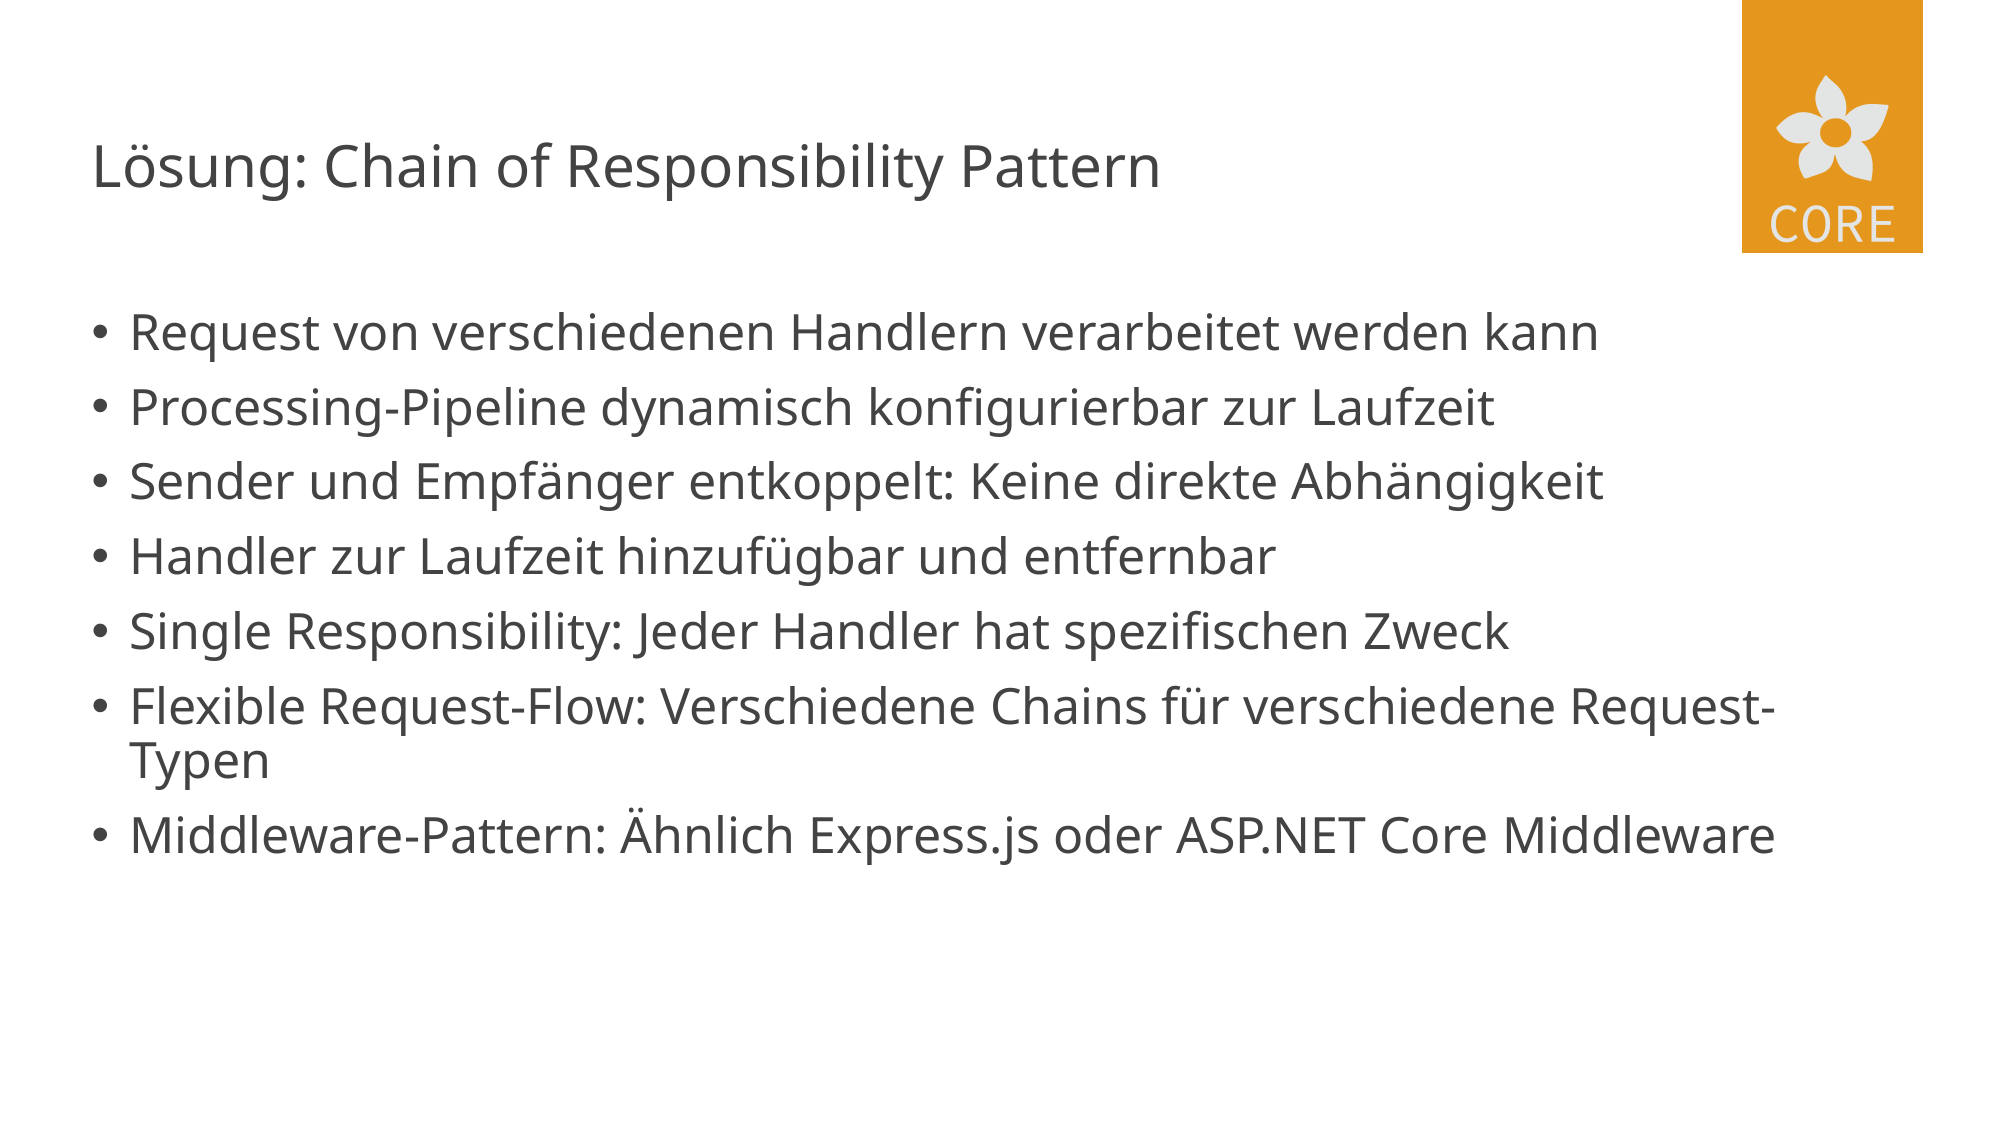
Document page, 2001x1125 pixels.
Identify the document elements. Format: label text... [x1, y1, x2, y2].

list Request von verschiedenen Handlern verarbeitet werden kann Processing-Pipeline dynamisch konfigurierbar zur Laufzeit Sender und Empfänger entkoppelt: Keine direkte Abhängigkeit Handler zur Laufzeit hinzufügbar und entfernbar Single Responsibility: Jeder Handler hat spezifischen Zweck Flexible Request-Flow: Verschiedene Chains für verschiedene Request-Typen Middleware-Pattern: Ähnlich Express.js oder ASP.NET Core Middleware [76, 299, 1919, 1066]
picture [1742, 0, 1923, 253]
title Lösung: Chain of Responsibility Pattern [76, 59, 1732, 278]
